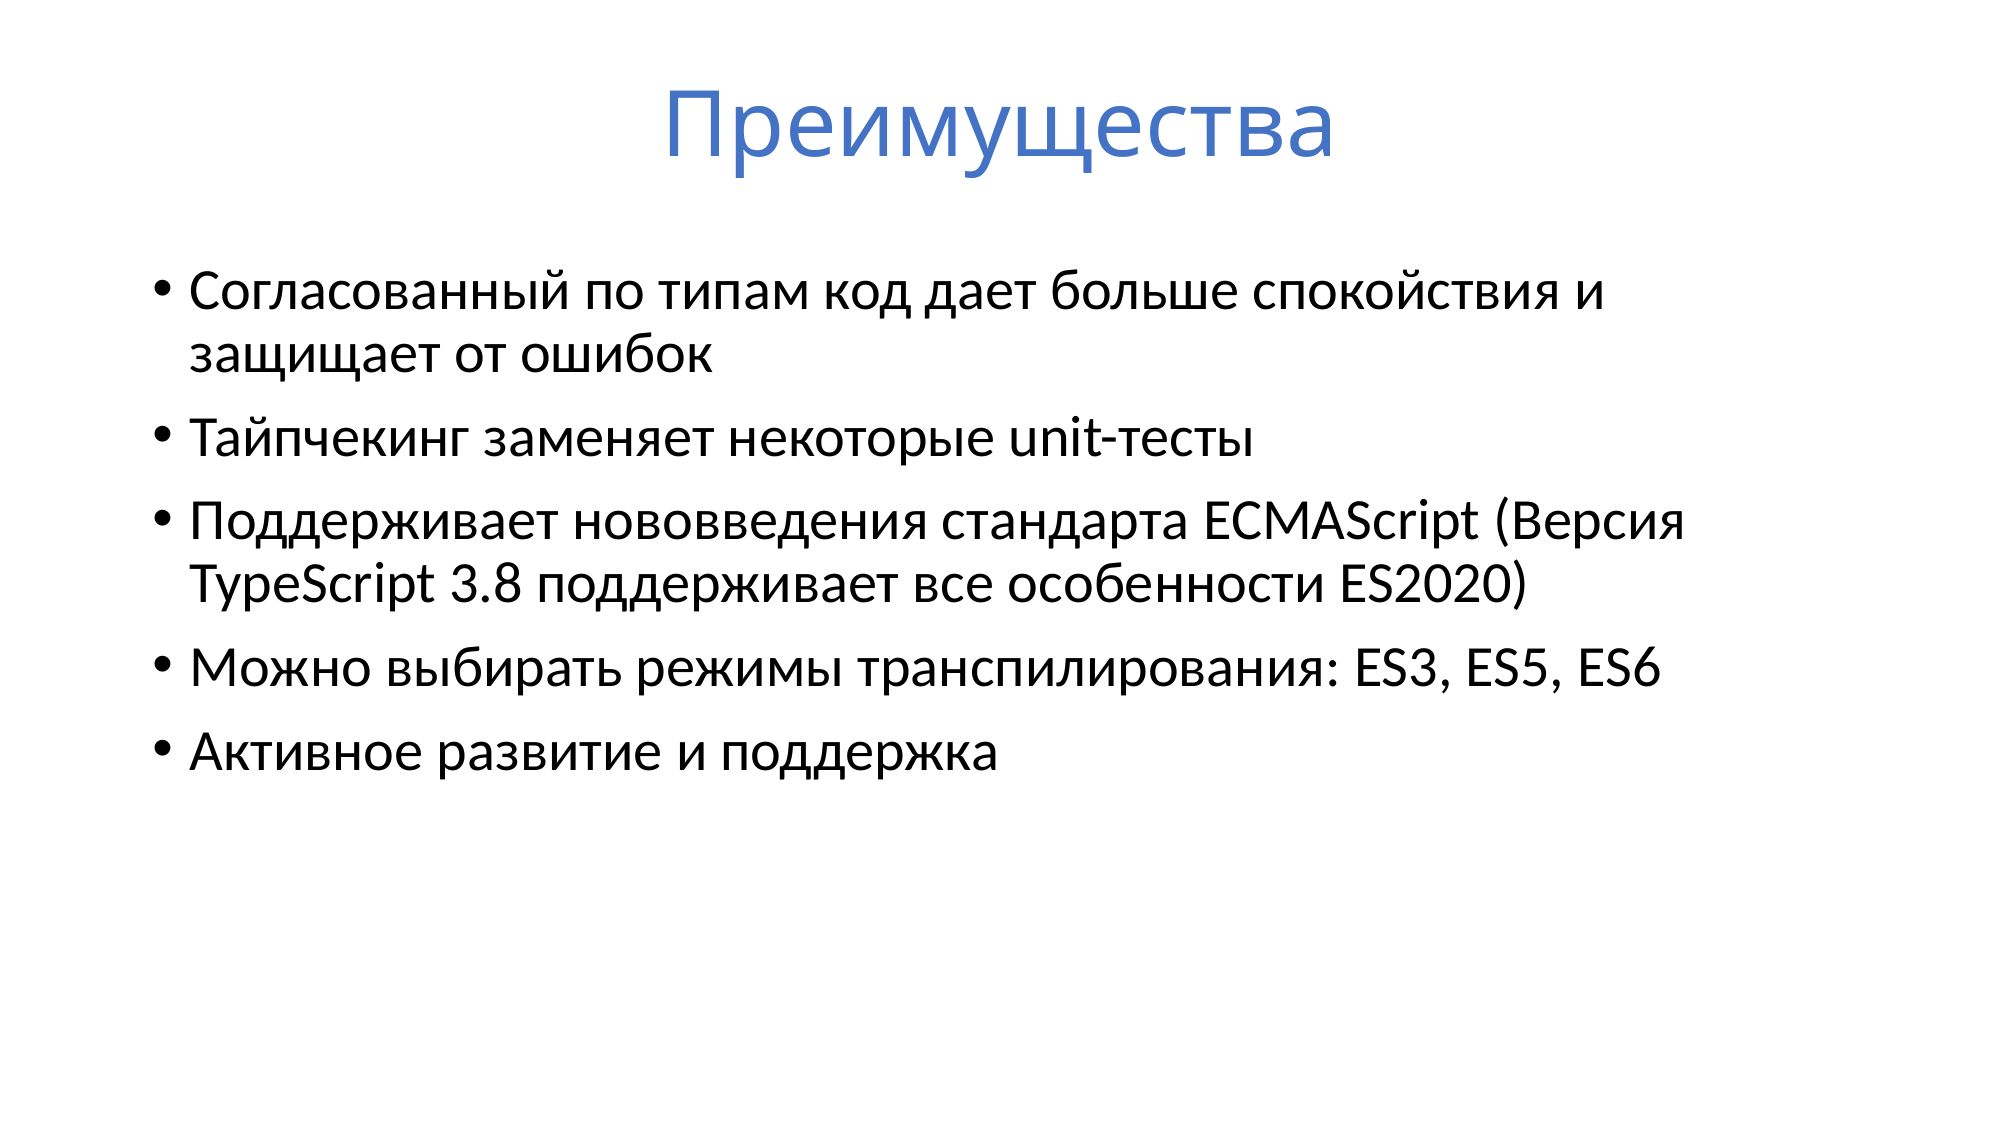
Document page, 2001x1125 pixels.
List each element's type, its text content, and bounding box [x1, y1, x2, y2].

list Согласованный по типам код дает больше спокойствия и защищает от ошибок Тайпчекинг заменяет некоторые unit-тесты Поддерживает нововведения стандарта ECMAScript (Версия TypeScript 3.8 поддерживает все особенности ES2020) Можно выбирать режимы транспилирования: ES3, ES5, ES6 Активное развитие и поддержка [137, 251, 1863, 1014]
title Преимущества [137, 59, 1863, 194]
